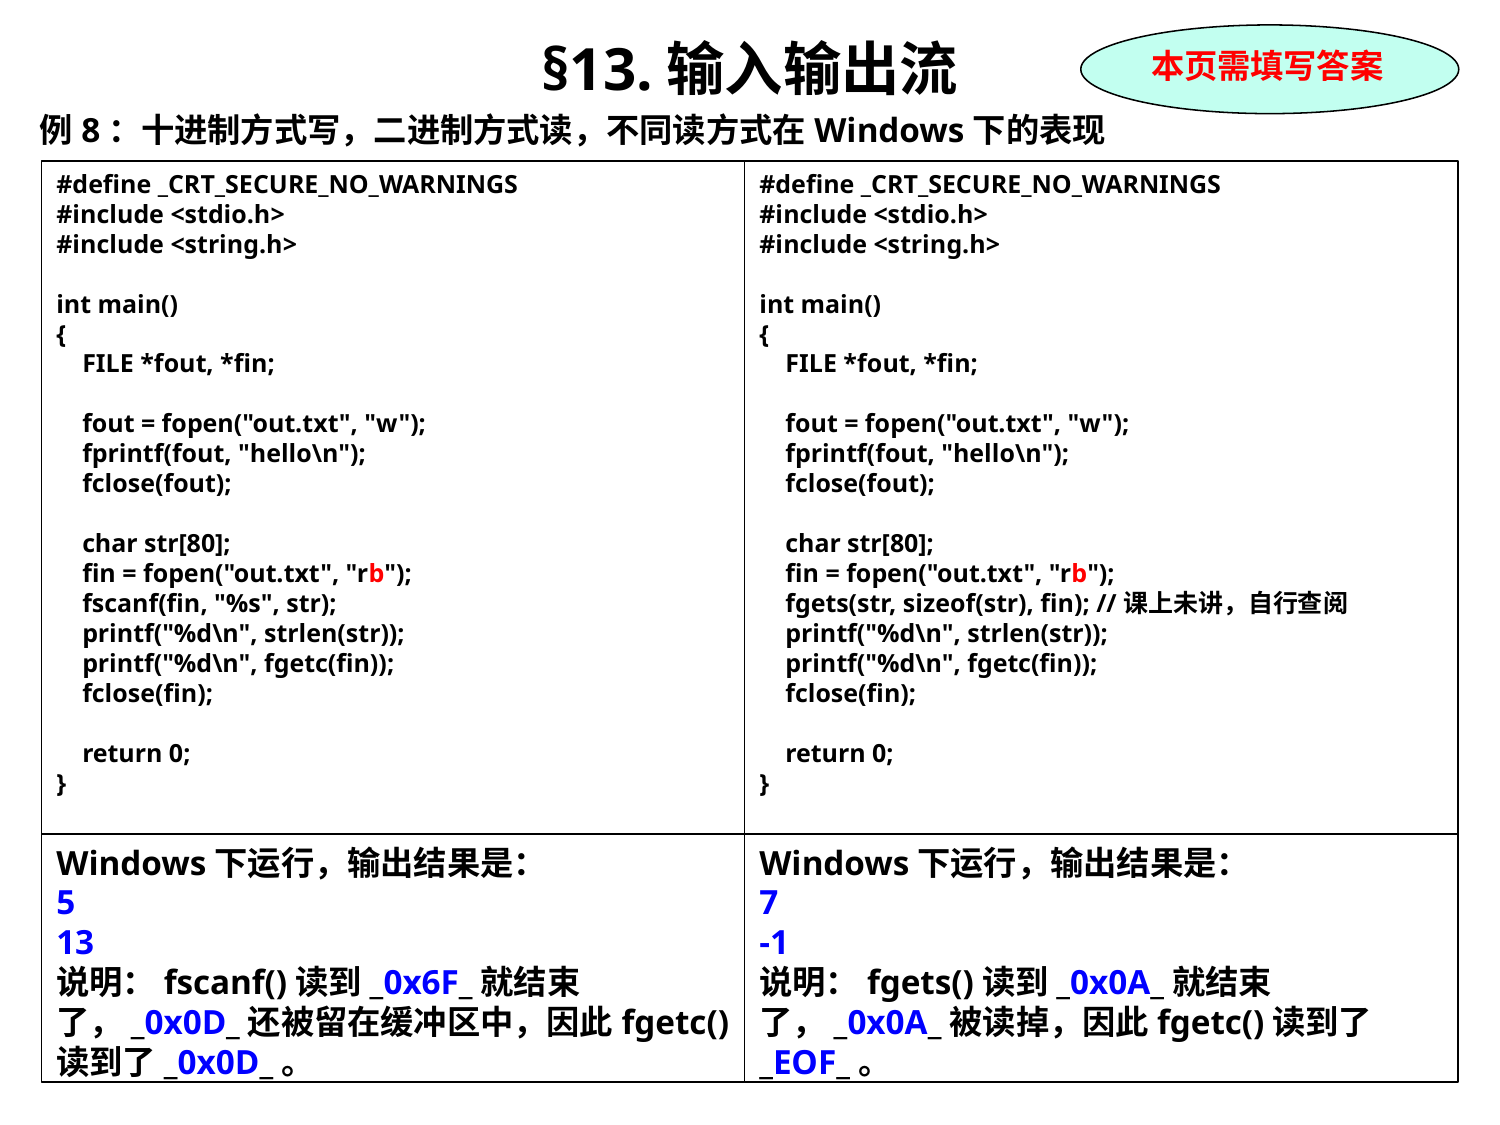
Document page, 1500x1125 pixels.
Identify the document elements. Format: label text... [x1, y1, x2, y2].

subtitle §13.输入输出流 例8：十进制方式写，二进制方式读，不同读方式在Windows下的表现 [24, 24, 1475, 1100]
text_box Windows下运行，输出结果是： 7 -1 说明：fgets()读到_0x0A_就结束了，_0x0A_被读掉，因此fgetc()读到了_EOF_。 [744, 834, 1459, 1083]
text_box 本页需填写答案 [1080, 24, 1459, 114]
text_box #define _CRT_SECURE_NO_WARNINGS #include <stdio.h> #include <string.h> int main() { FILE *fout, *fin; fout = fopen("out.txt", "w"); fprintf(fout, "hello\n"); fclose(fout); char str[80]; fin = fopen("out.txt", "rb"); fscanf(fin, "%s", str); printf("%d\n", strlen(str)); printf("%d\n", fgetc(fin)); fclose(fin); return 0; } [41, 160, 744, 834]
text_box Windows下运行，输出结果是： 5 13 说明：fscanf()读到_0x6F_就结束了，_0x0D_还被留在缓冲区中，因此fgetc()读到了_0x0D_。 [41, 834, 744, 1083]
text_box #define _CRT_SECURE_NO_WARNINGS #include <stdio.h> #include <string.h> int main() { FILE *fout, *fin; fout = fopen("out.txt", "w"); fprintf(fout, "hello\n"); fclose(fout); char str[80]; fin = fopen("out.txt", "rb"); fgets(str, sizeof(str), fin); //课上未讲，自行查阅 printf("%d\n", strlen(str)); printf("%d\n", fgetc(fin)); fclose(fin); return 0; } [744, 160, 1459, 834]
